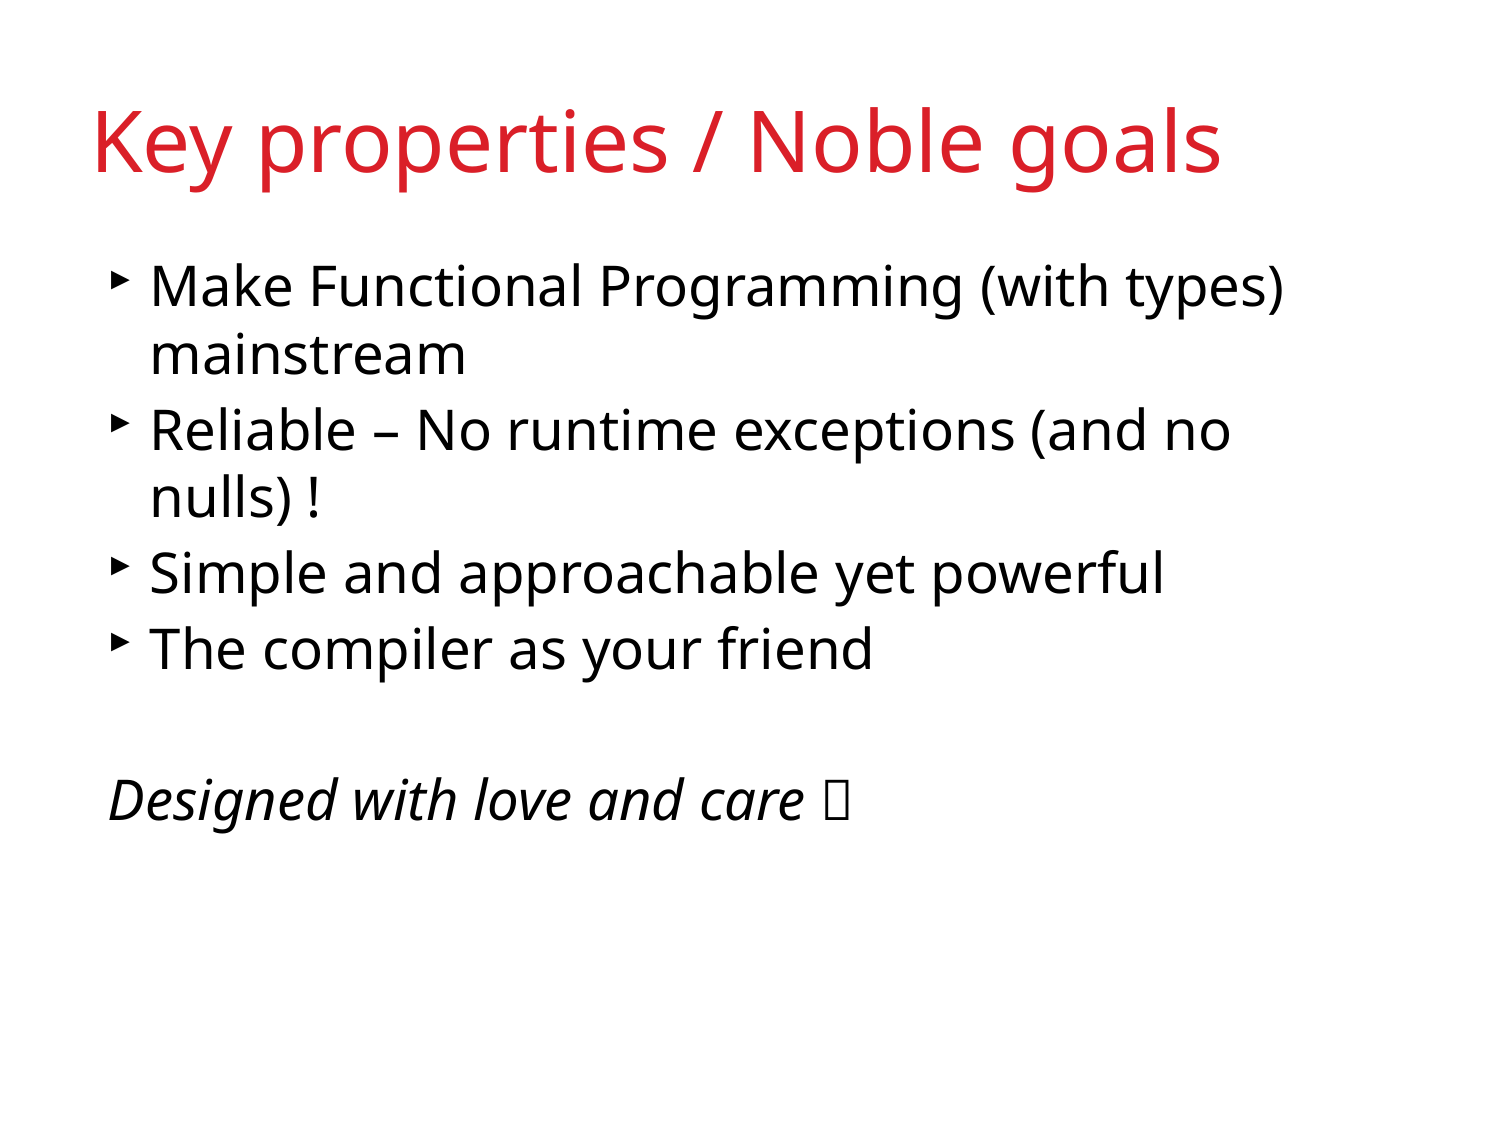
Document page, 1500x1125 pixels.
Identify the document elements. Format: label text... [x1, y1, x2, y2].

list Make Functional Programming (with types) mainstream Reliable – No runtime exceptions (and no nulls) ! Simple and approachable yet powerful The compiler as your friend Designed with love and care  [75, 242, 1425, 986]
title Key properties / Noble goals [75, 45, 1425, 233]
